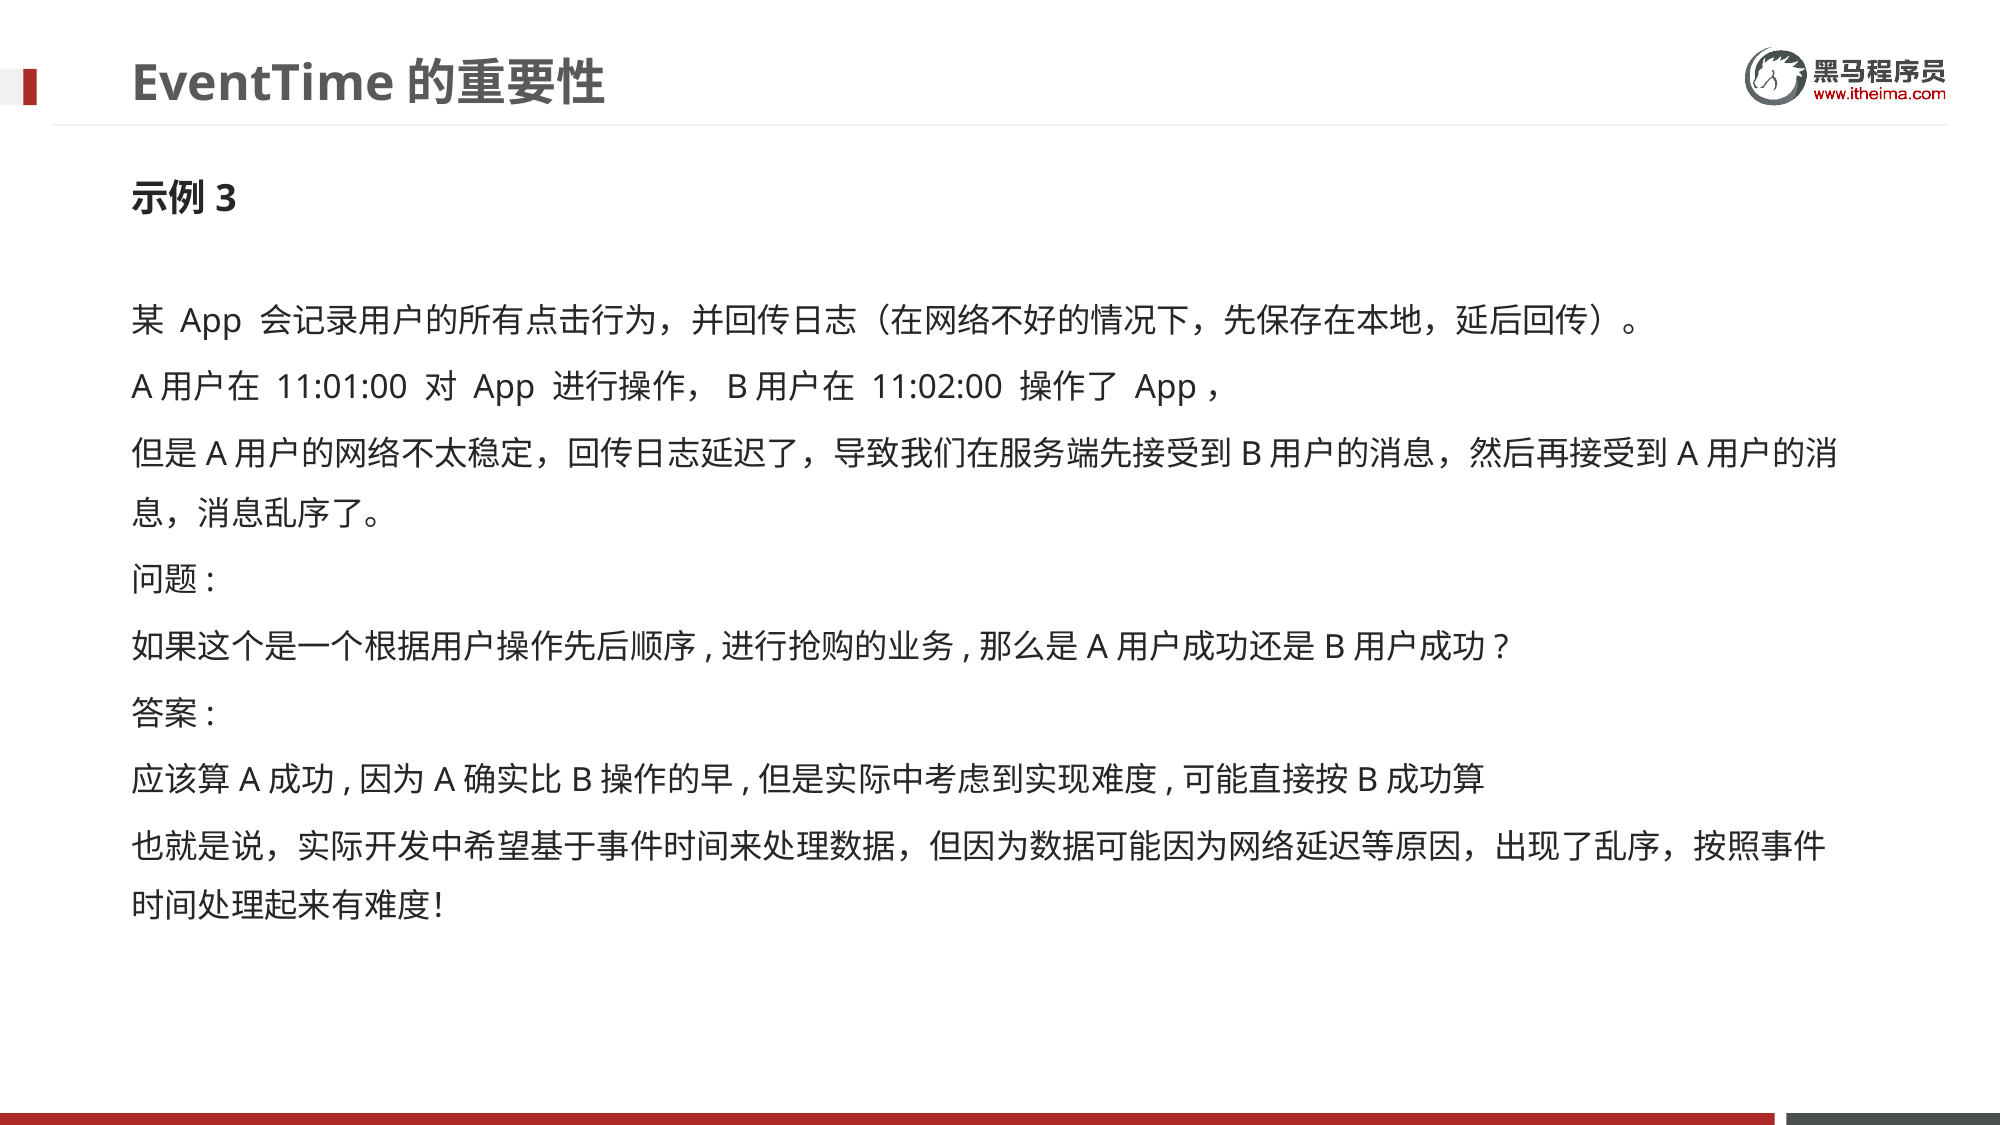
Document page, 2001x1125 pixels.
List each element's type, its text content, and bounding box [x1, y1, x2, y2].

list 某 App 会记录用户的所有点击行为，并回传日志（在网络不好的情况下，先保存在本地，延后回传）。 A用户在 11:01:00 对 App 进行操作，B用户在 11:02:00 操作了 App， 但是A用户的网络不太稳定，回传日志延迟了，导致我们在服务端先接受到B用户的消息，然后再接受到A用户的消息，消息乱序了。 问题: 如果这个是一个根据用户操作先后顺序,进行抢购的业务,那么是A用户成功还是B用户成功? 答案: 应该算A成功,因为A确实比B操作的早,但是实际中考虑到实现难度,可能直接按B成功算 也就是说，实际开发中希望基于事件时间来处理数据，但因为数据可能因为网络延迟等原因，出现了乱序，按照事件时间处理起来有难度！ [116, 271, 1872, 964]
picture [1744, 46, 1946, 106]
list 示例3 [116, 154, 1872, 239]
title EventTime的重要性 [116, 38, 1556, 124]
